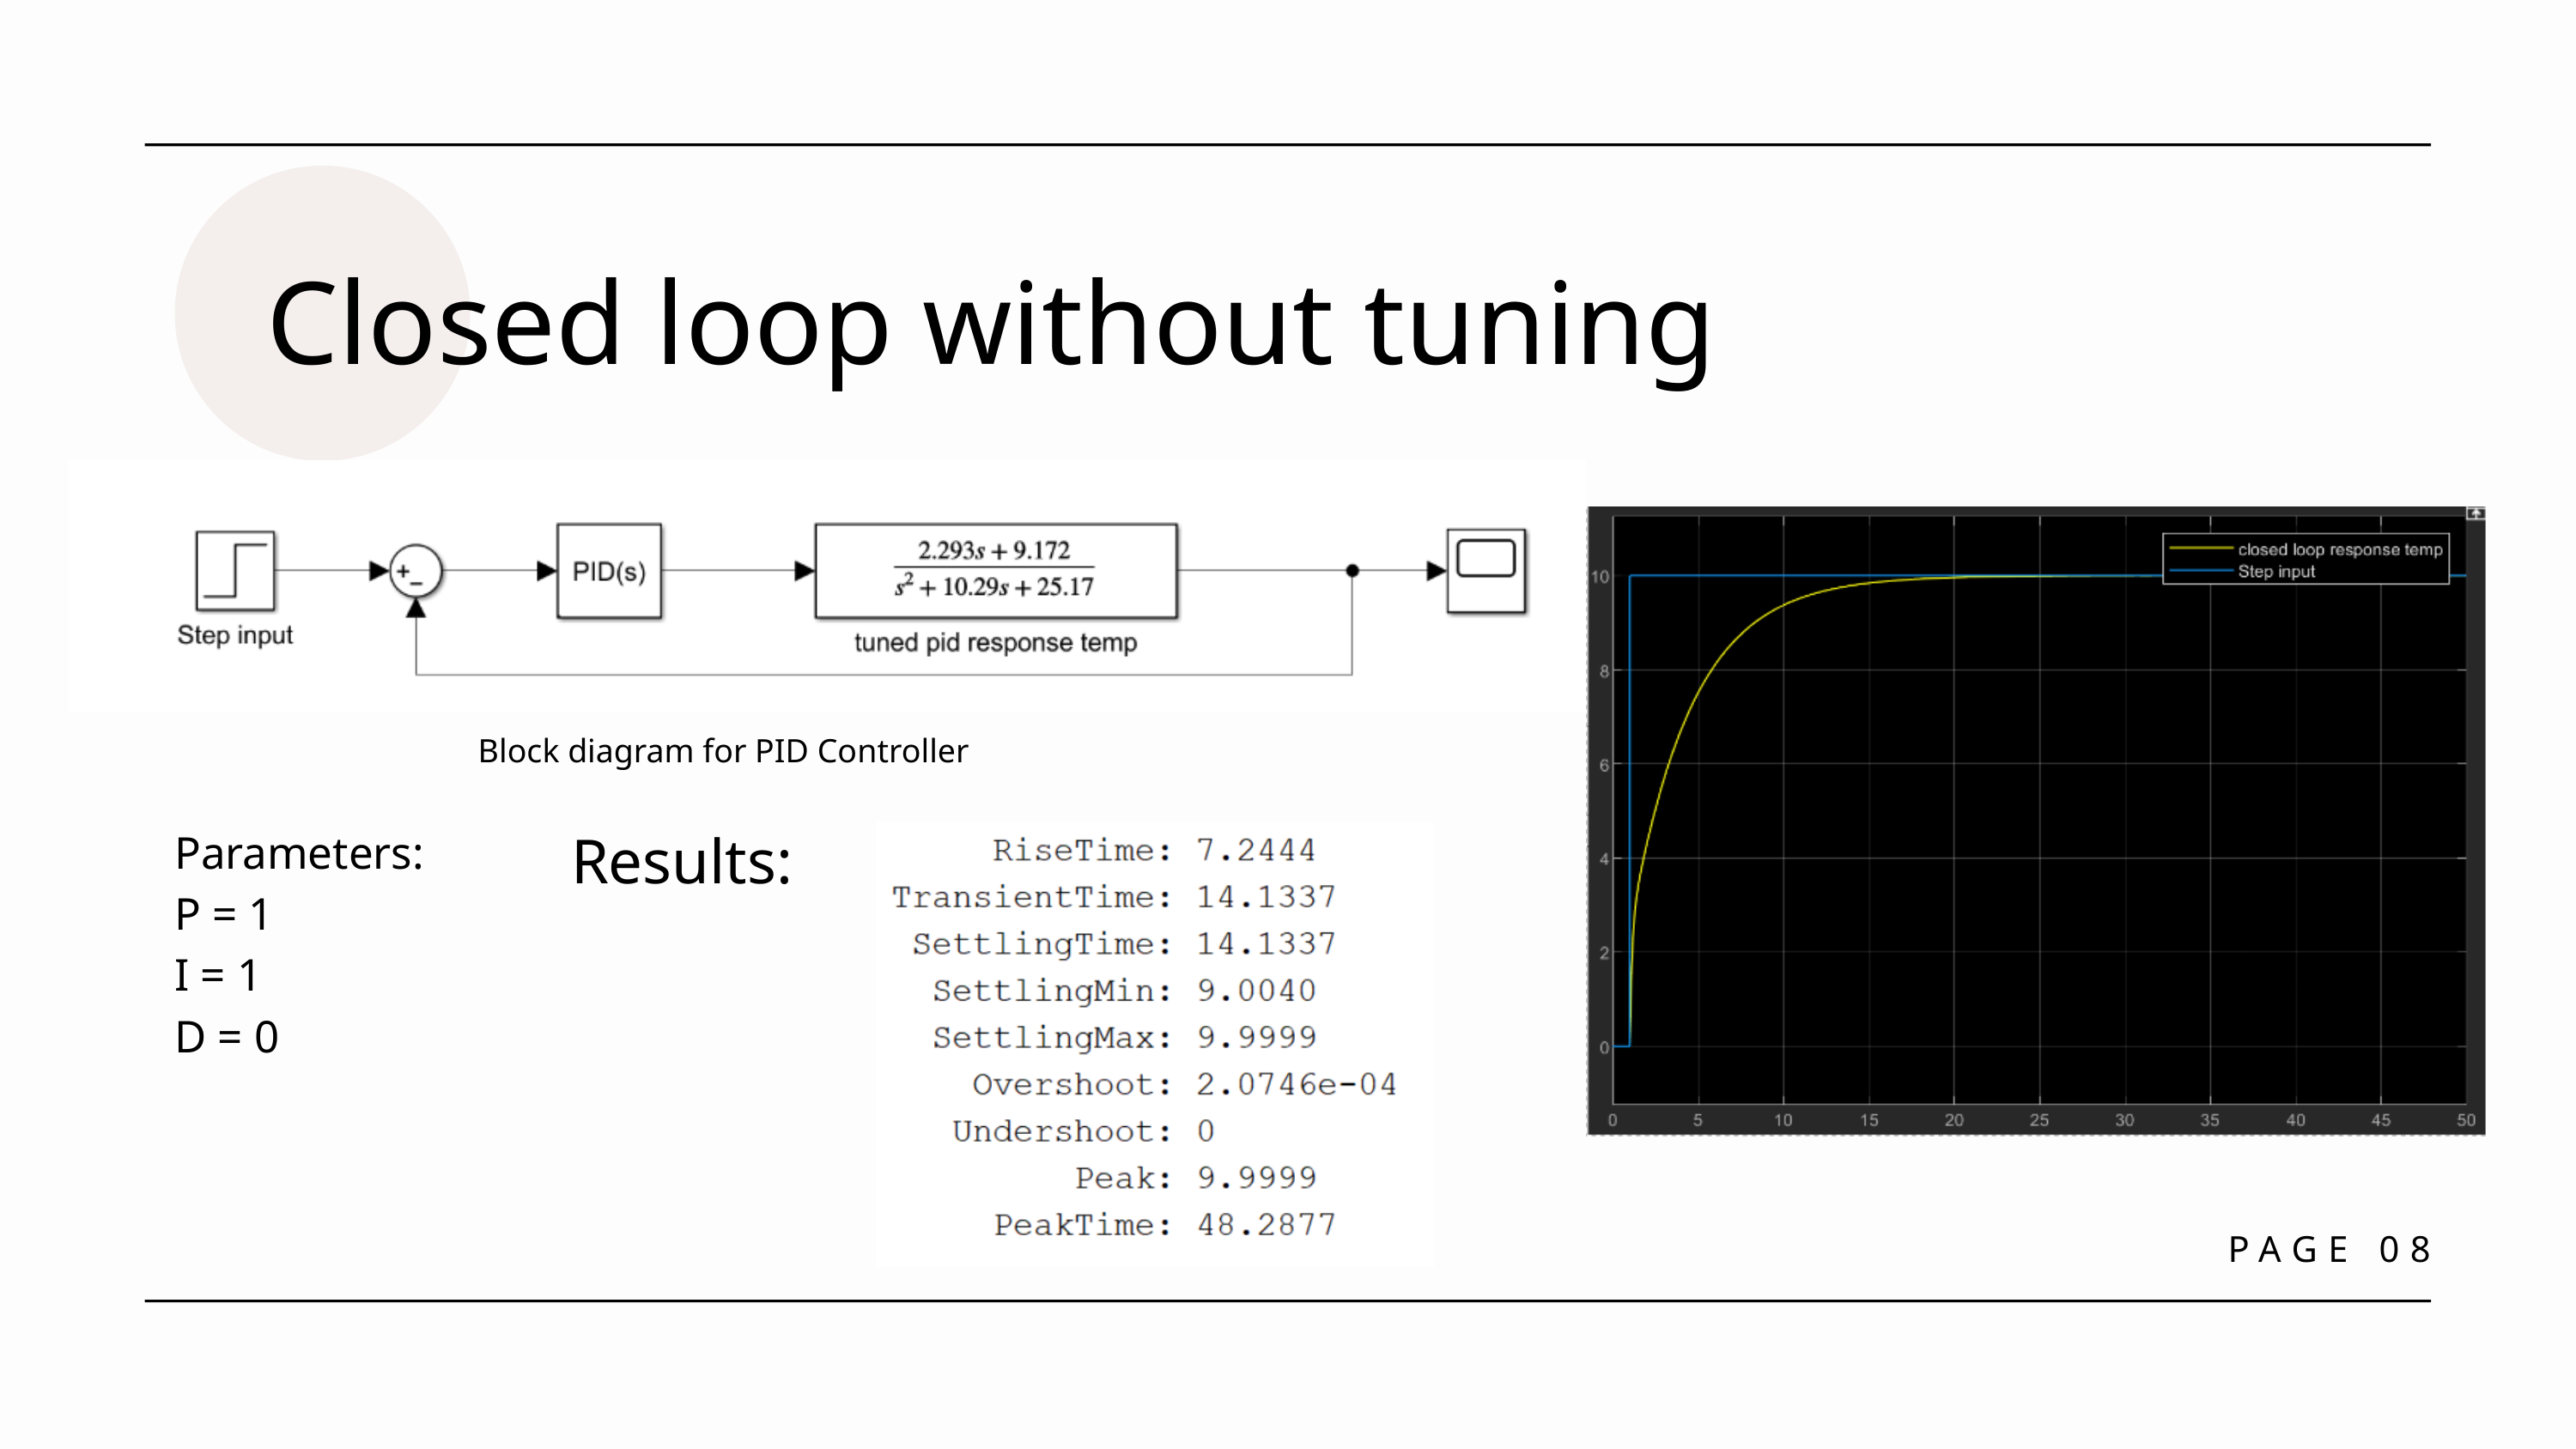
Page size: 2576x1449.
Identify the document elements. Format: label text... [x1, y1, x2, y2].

text_box Parameters: P = 1 I = 1 D = 0 [174, 815, 471, 1062]
text_box Results: [563, 810, 800, 896]
text_box [68, 460, 1587, 712]
text_box PAGE 08 [2014, 1219, 2432, 1270]
text_box [875, 822, 1435, 1267]
text_box Closed loop without tuning [475, 227, 2310, 387]
text_box [1585, 506, 2486, 1137]
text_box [174, 165, 471, 462]
text_box Block diagram for PID Controller [0, 724, 1498, 770]
